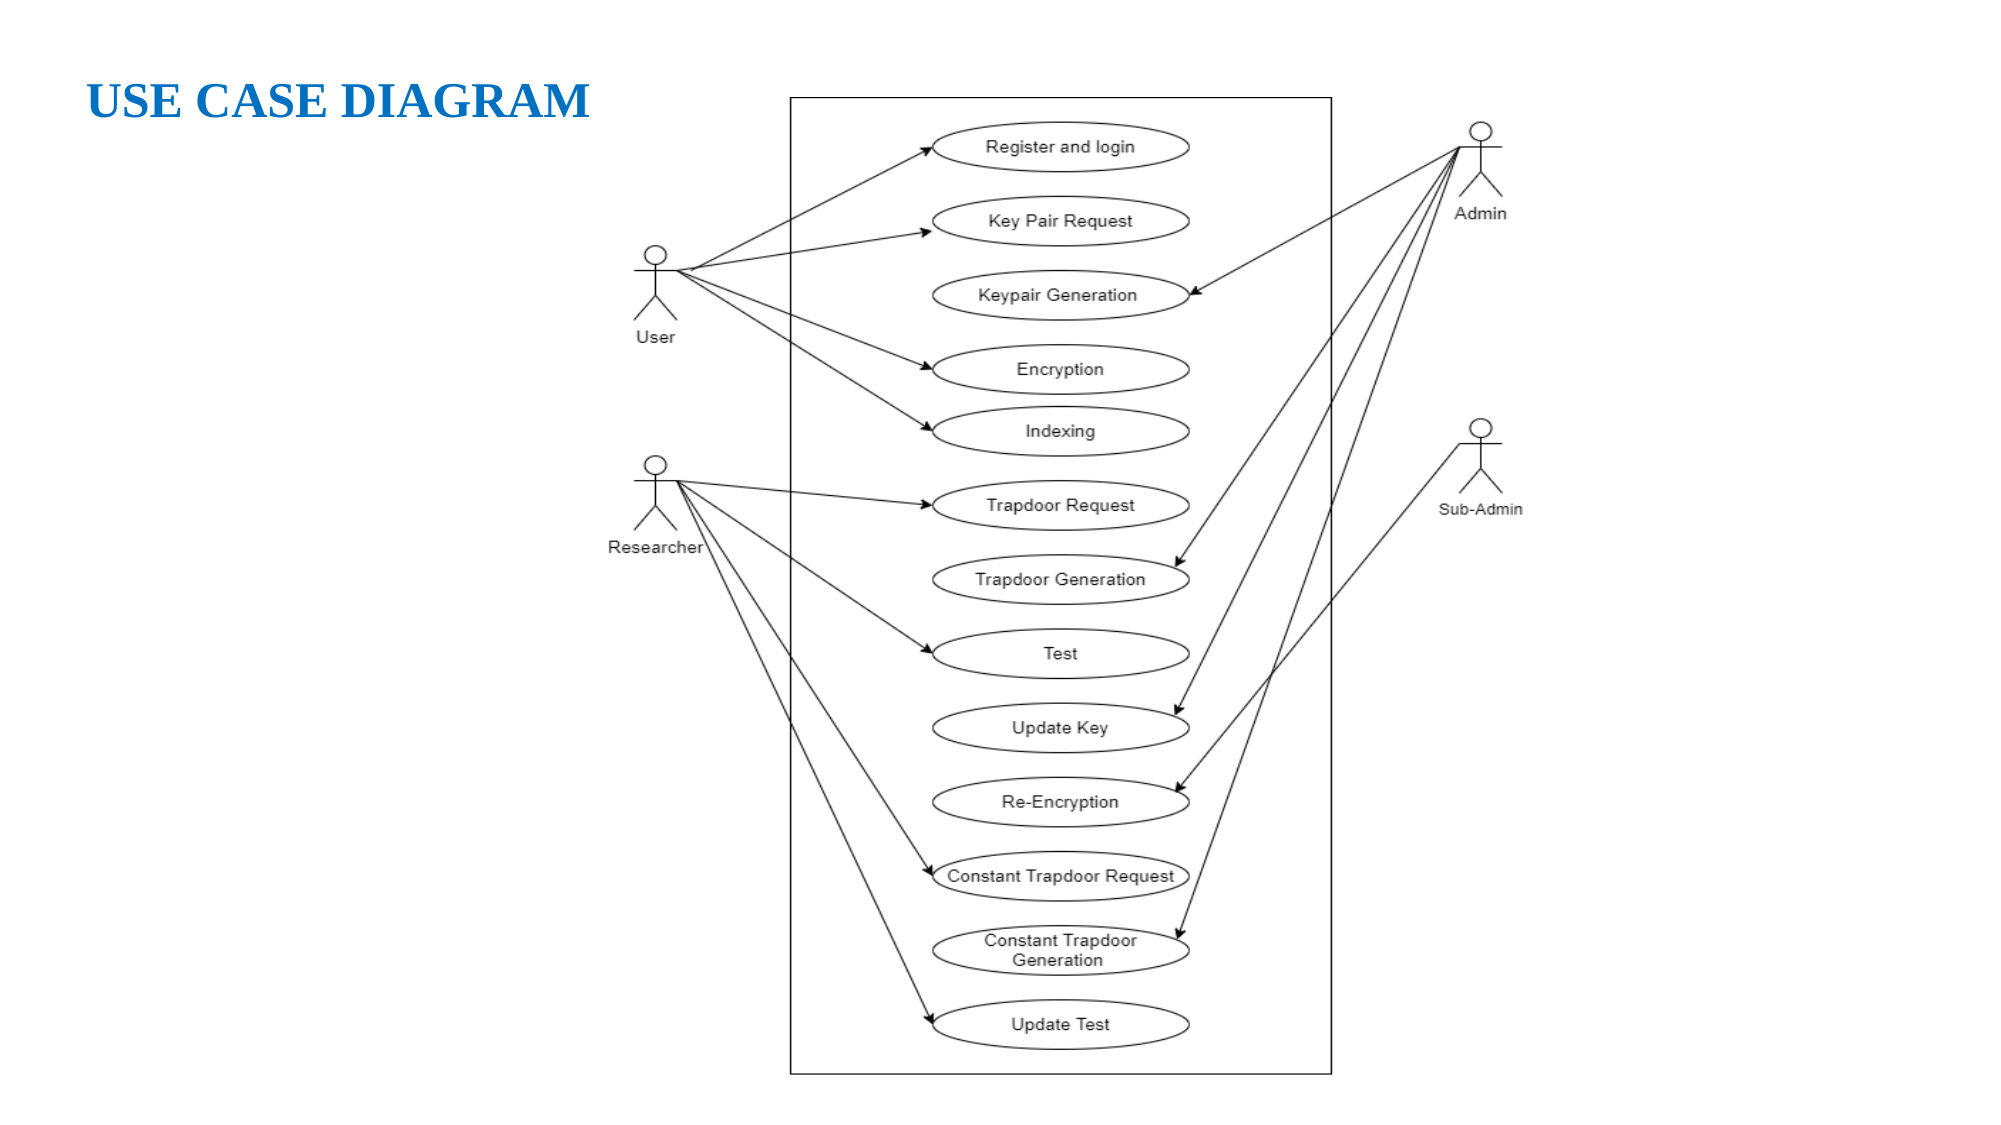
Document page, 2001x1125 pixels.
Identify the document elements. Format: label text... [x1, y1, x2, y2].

picture [608, 97, 1523, 1076]
text_box USE CASE DIAGRAM [70, 59, 606, 135]
